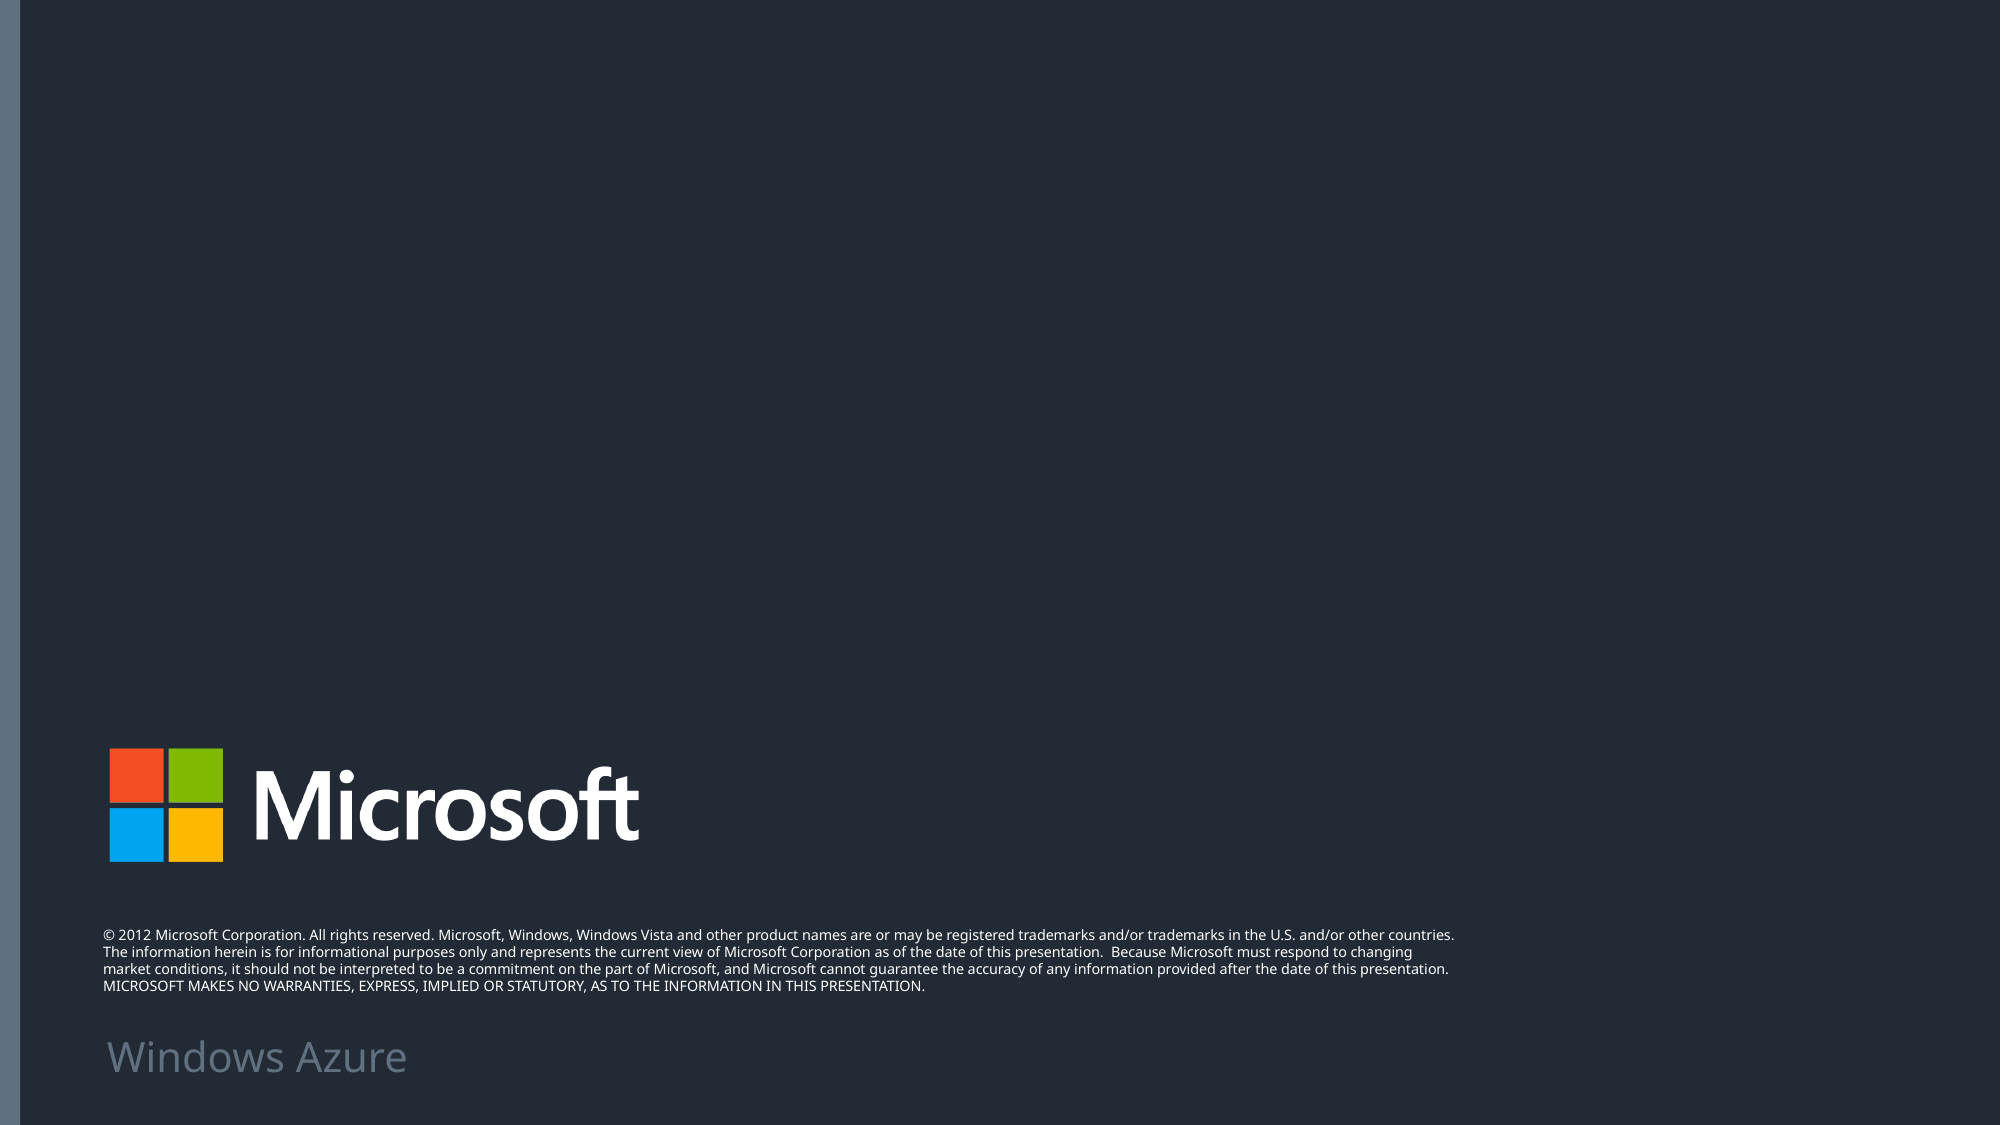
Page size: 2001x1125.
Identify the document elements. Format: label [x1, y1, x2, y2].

picture [109, 748, 639, 862]
